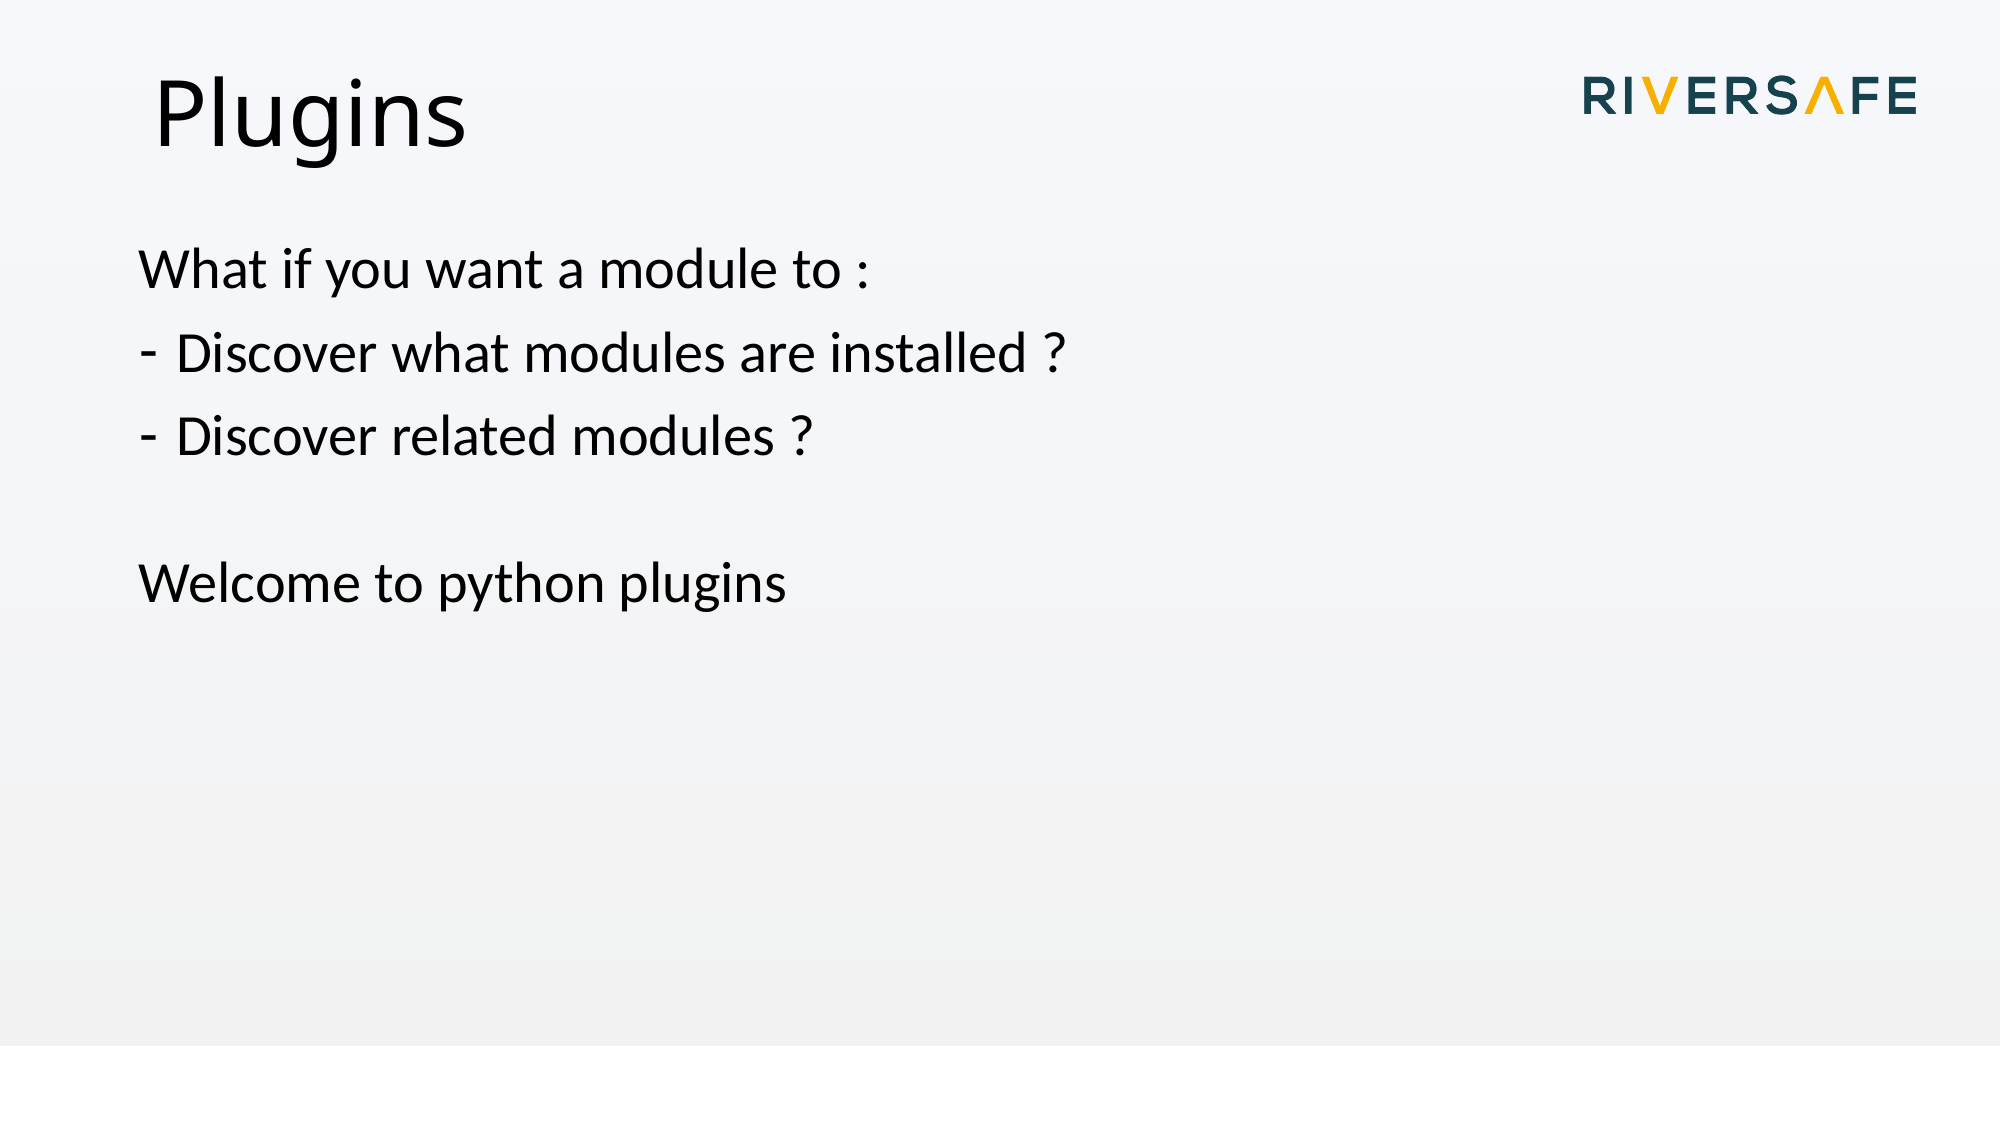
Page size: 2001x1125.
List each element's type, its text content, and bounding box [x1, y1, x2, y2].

text_box [137, 299, 1863, 1014]
title Plugins [137, 59, 1863, 278]
picture [1863, 75, 1916, 115]
text_box What if you want a module to : Discover what modules are installed ? Discover related modules ? Welcome to python plugins [123, 230, 1849, 945]
